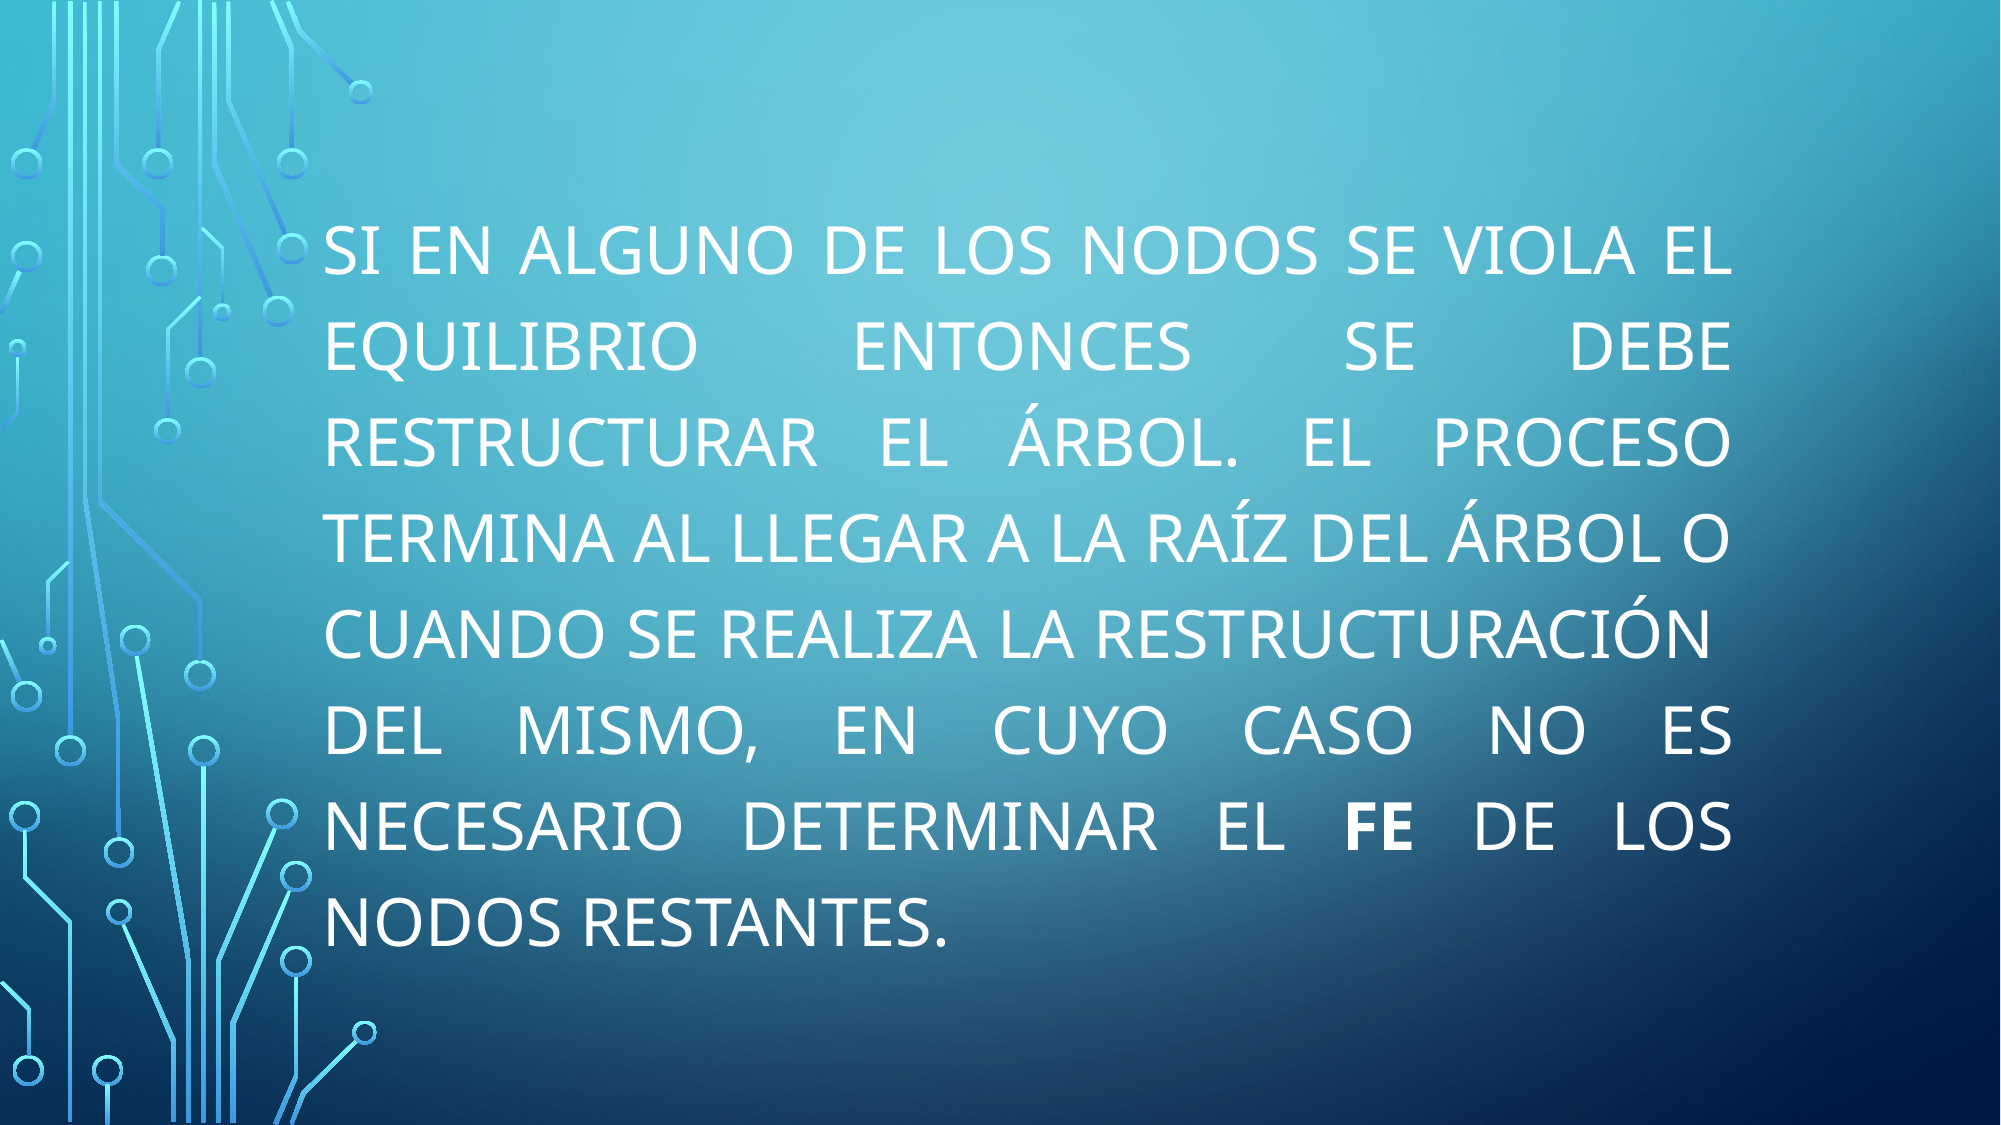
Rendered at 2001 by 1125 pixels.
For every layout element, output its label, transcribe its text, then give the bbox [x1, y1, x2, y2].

subtitle Si en alguno de los nodos se viola el equilibrio entonces se debe restructurar el Árbol. El proceso termina al llegar a la raíz del árbol o cuando se realiza la restructuración del mismo, en cuyo caso no es necesario determinar el FE de los nodos restantes. [307, 184, 1750, 1055]
